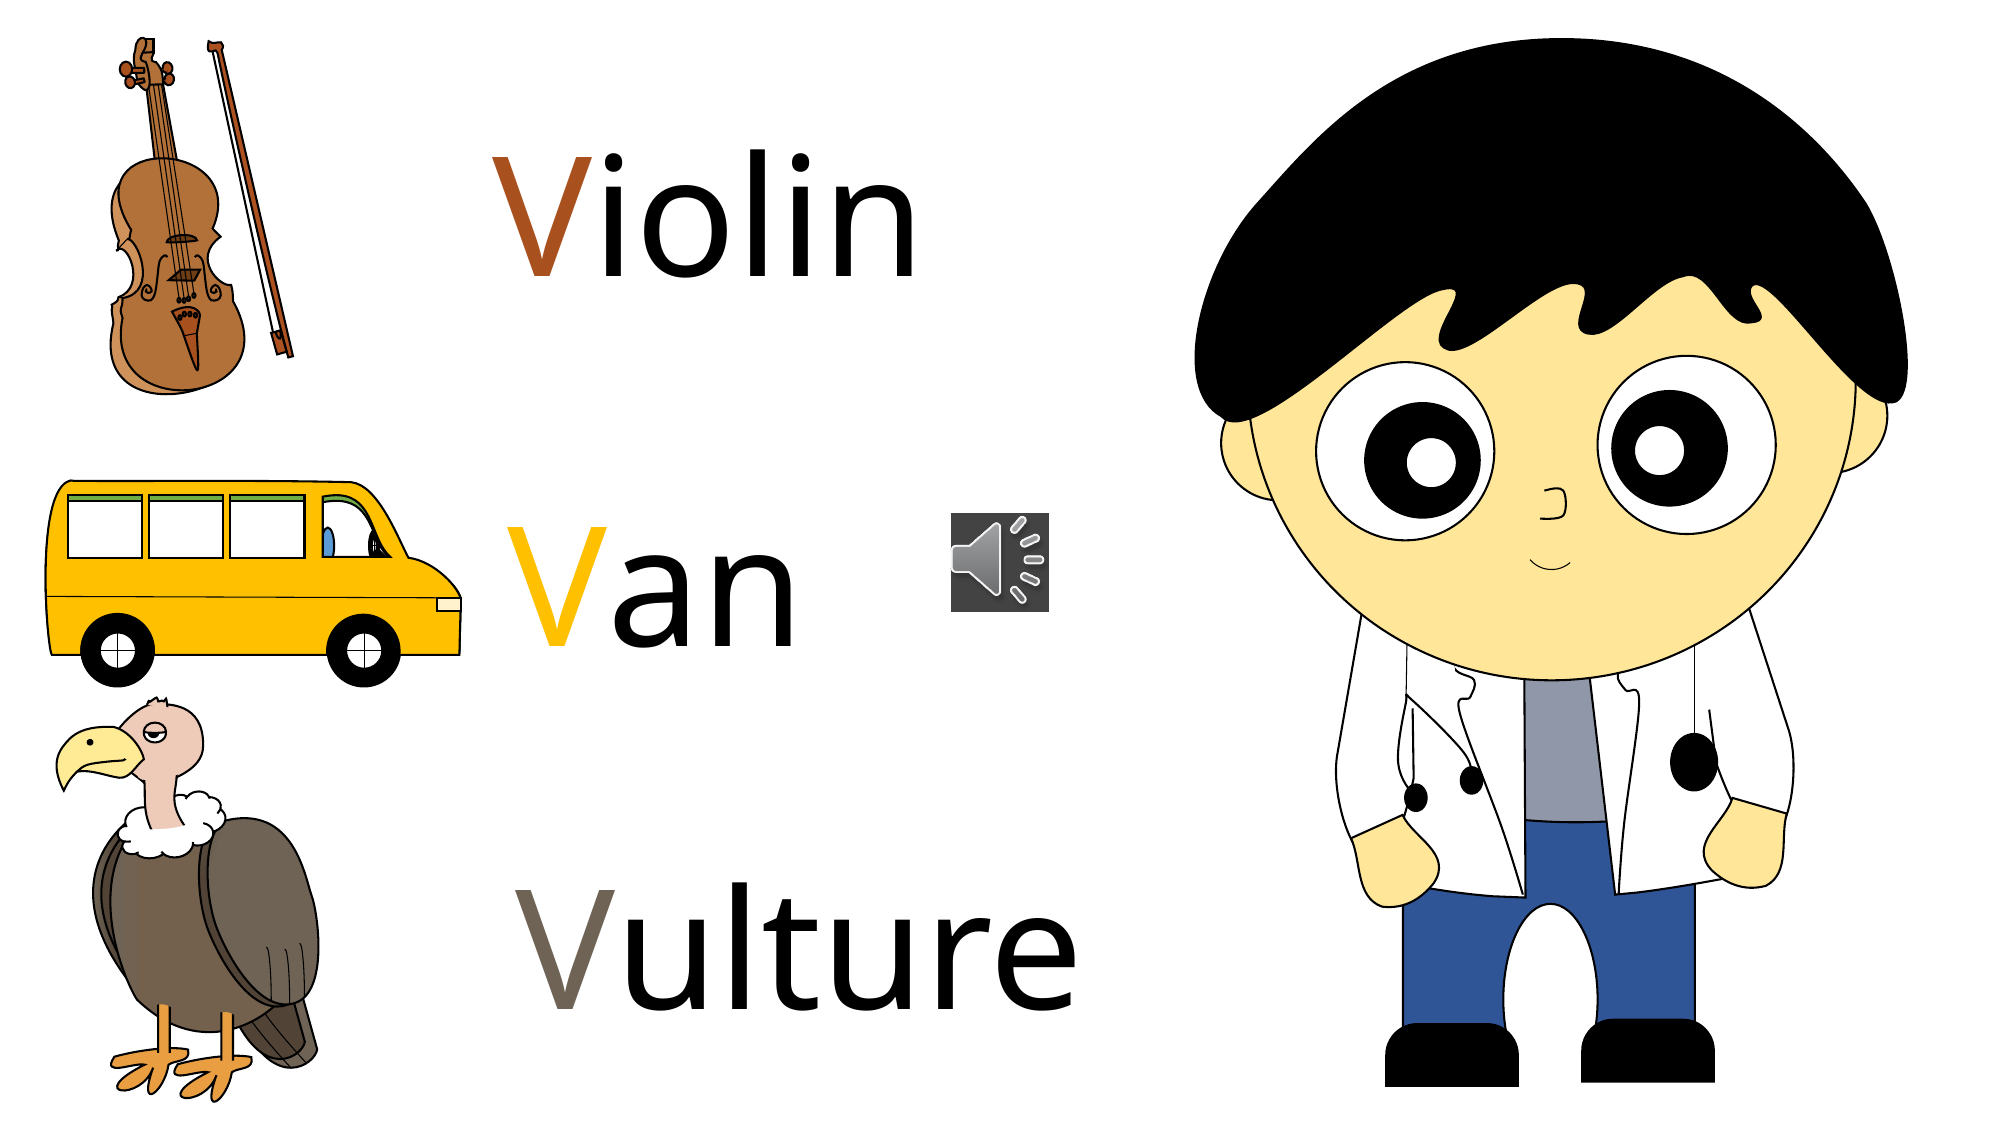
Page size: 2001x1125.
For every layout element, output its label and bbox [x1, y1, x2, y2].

text_box [45, 472, 945, 690]
text_box [56, 697, 1237, 1125]
picture [949, 512, 1050, 613]
text_box [110, 35, 1111, 395]
text_box [1195, 39, 1907, 1086]
